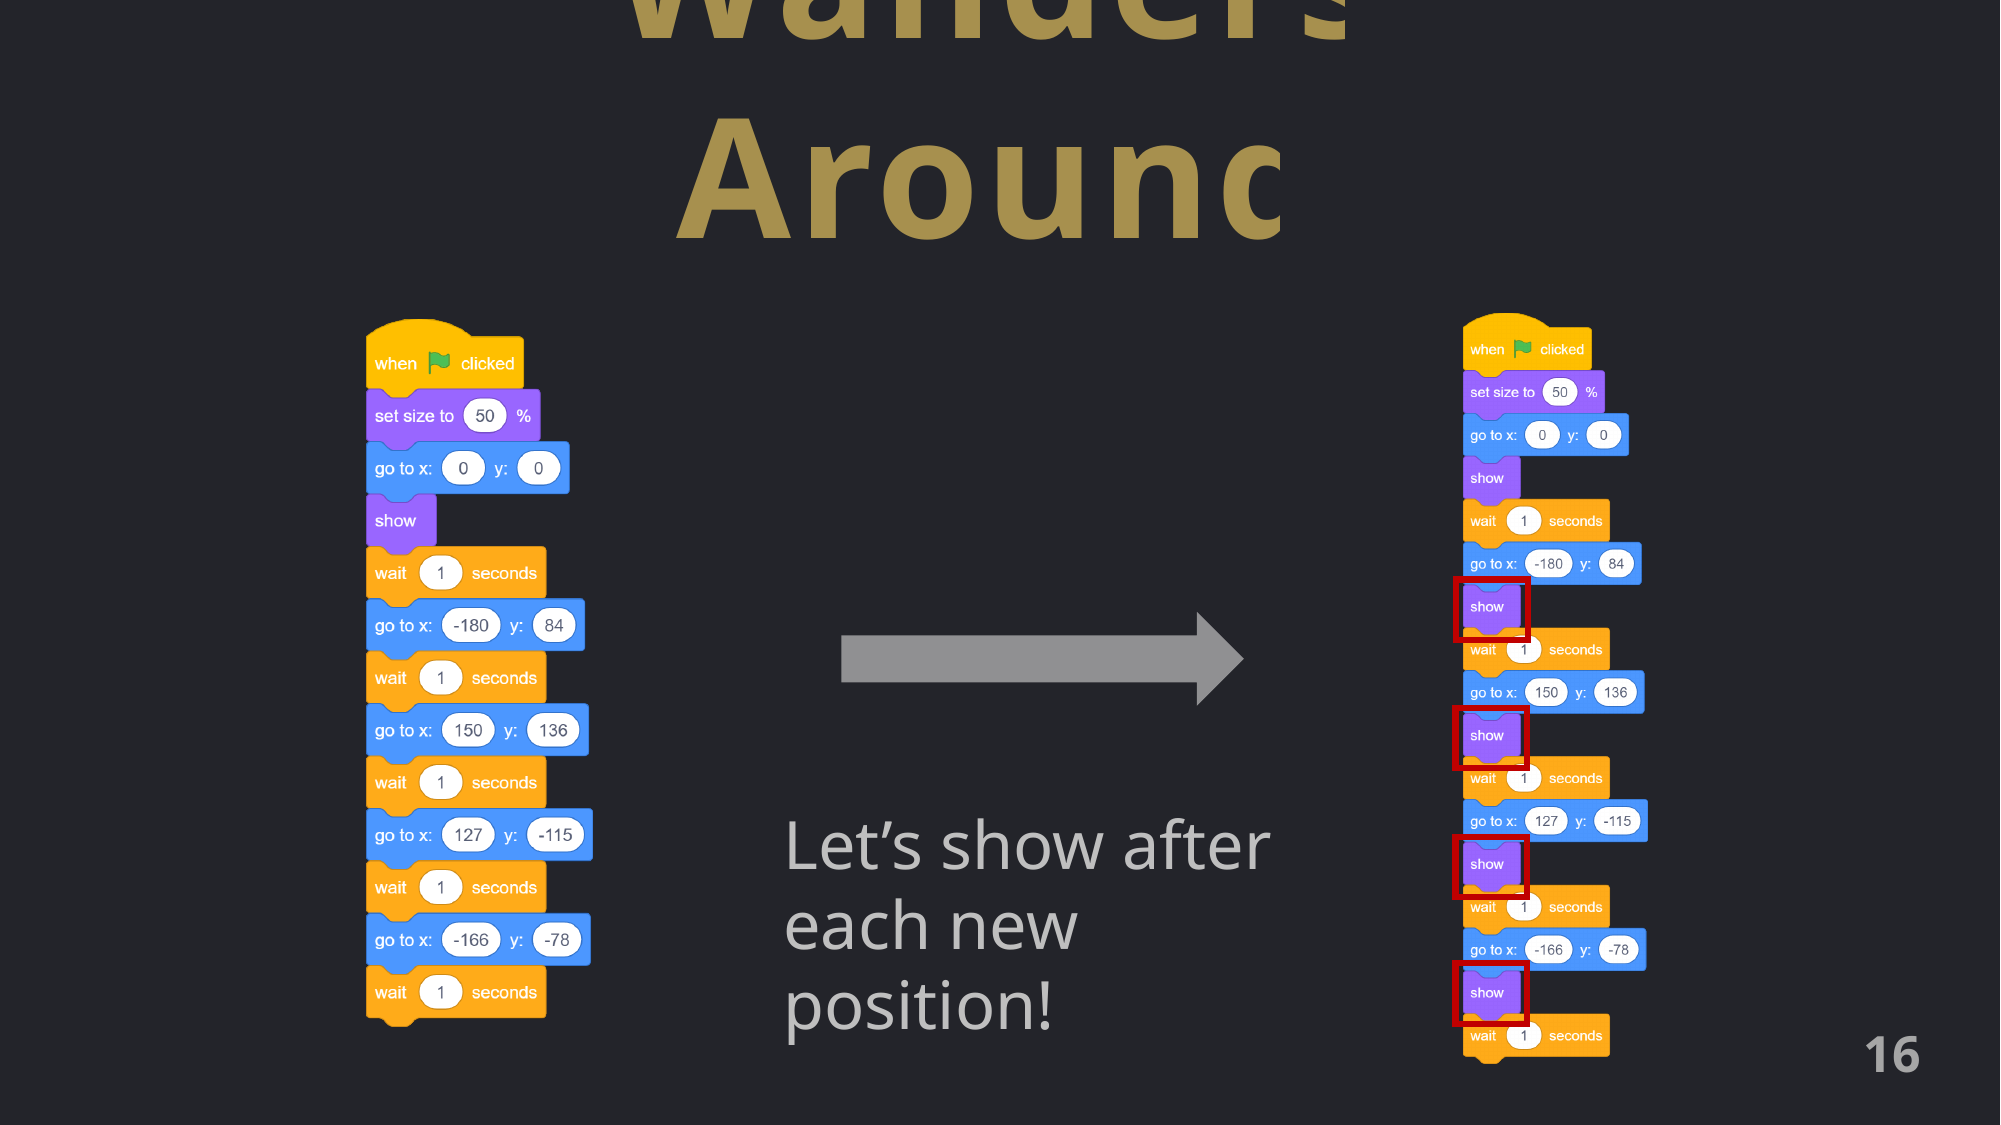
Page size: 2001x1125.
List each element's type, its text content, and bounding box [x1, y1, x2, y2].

text_box Let’s show after each new position! [768, 795, 1317, 1051]
picture [366, 319, 593, 1027]
text_box Ghost Wanders Around [364, 23, 1636, 287]
picture [1463, 313, 1648, 1064]
text_box [0, 0, 2000, 1125]
text_box [1454, 707, 1463, 769]
text_box [1454, 836, 1463, 898]
text_box [1454, 962, 1463, 1025]
text_box [1455, 578, 1463, 641]
slide_number 16 [1485, 1026, 1936, 1087]
text_box [840, 609, 1246, 709]
